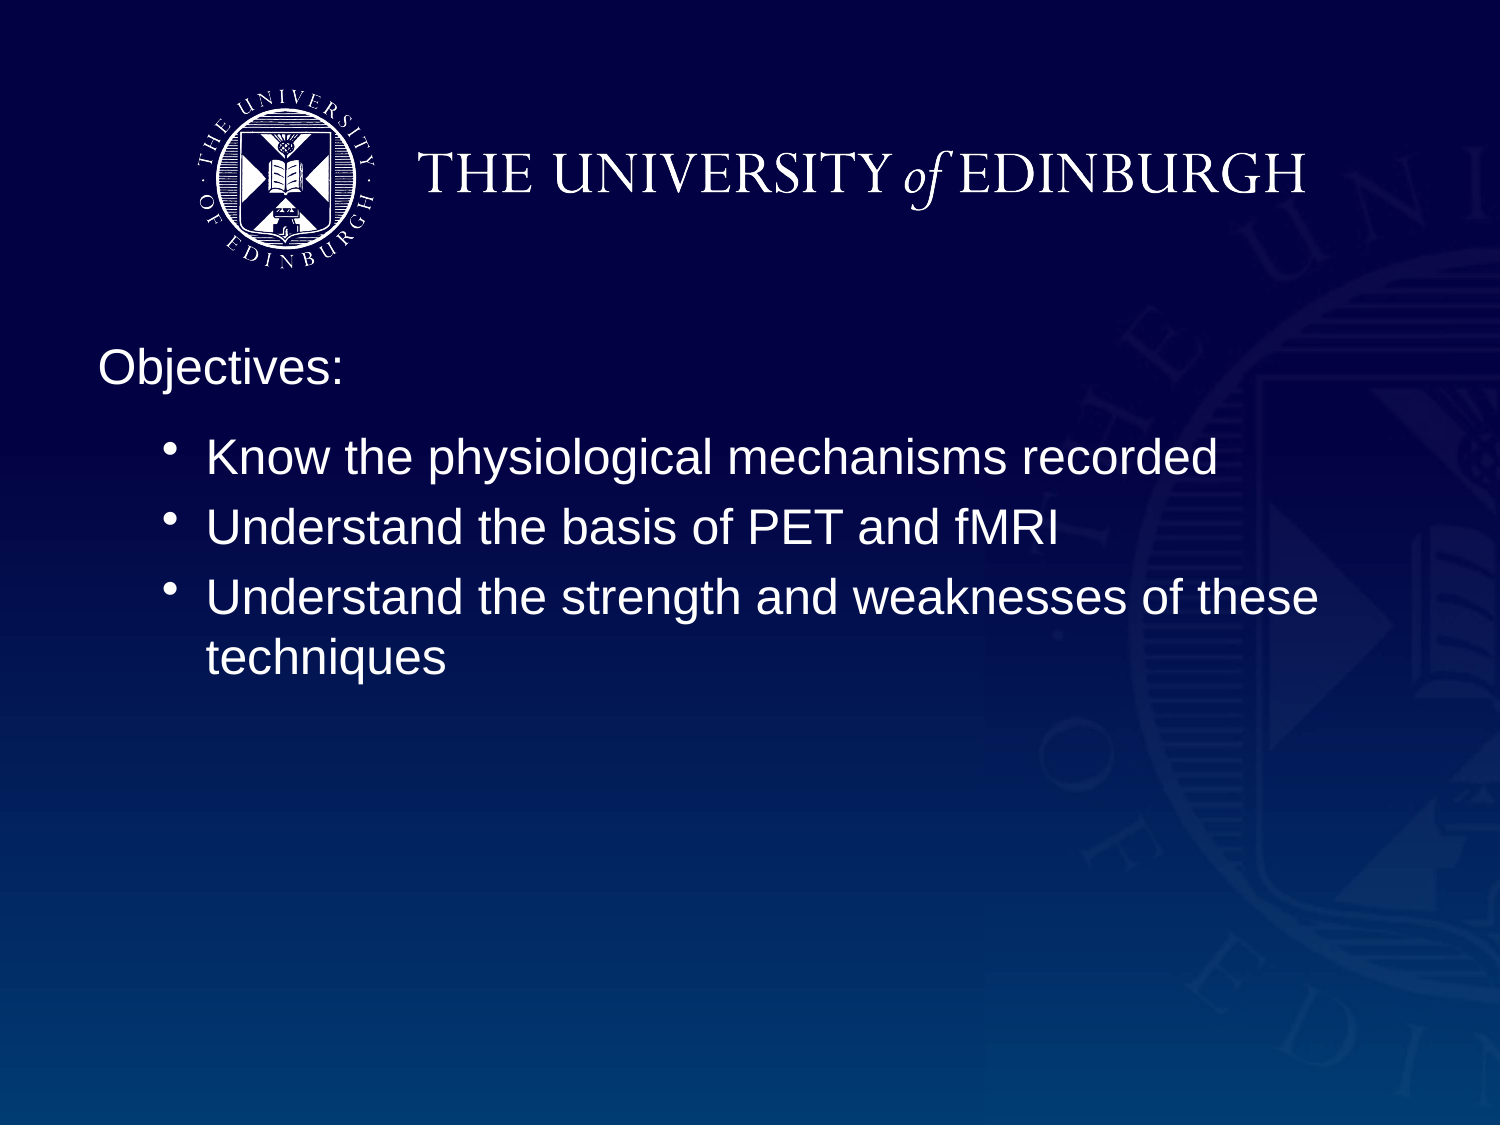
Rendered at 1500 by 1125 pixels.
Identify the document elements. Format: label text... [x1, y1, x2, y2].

text_box Objectives: [82, 327, 360, 403]
text_box Know the physiological mechanisms recorded Understand the basis of PET and fMRI Understand the strength and weaknesses of these techniques [145, 417, 1425, 1005]
picture [0, 0, 1500, 1125]
